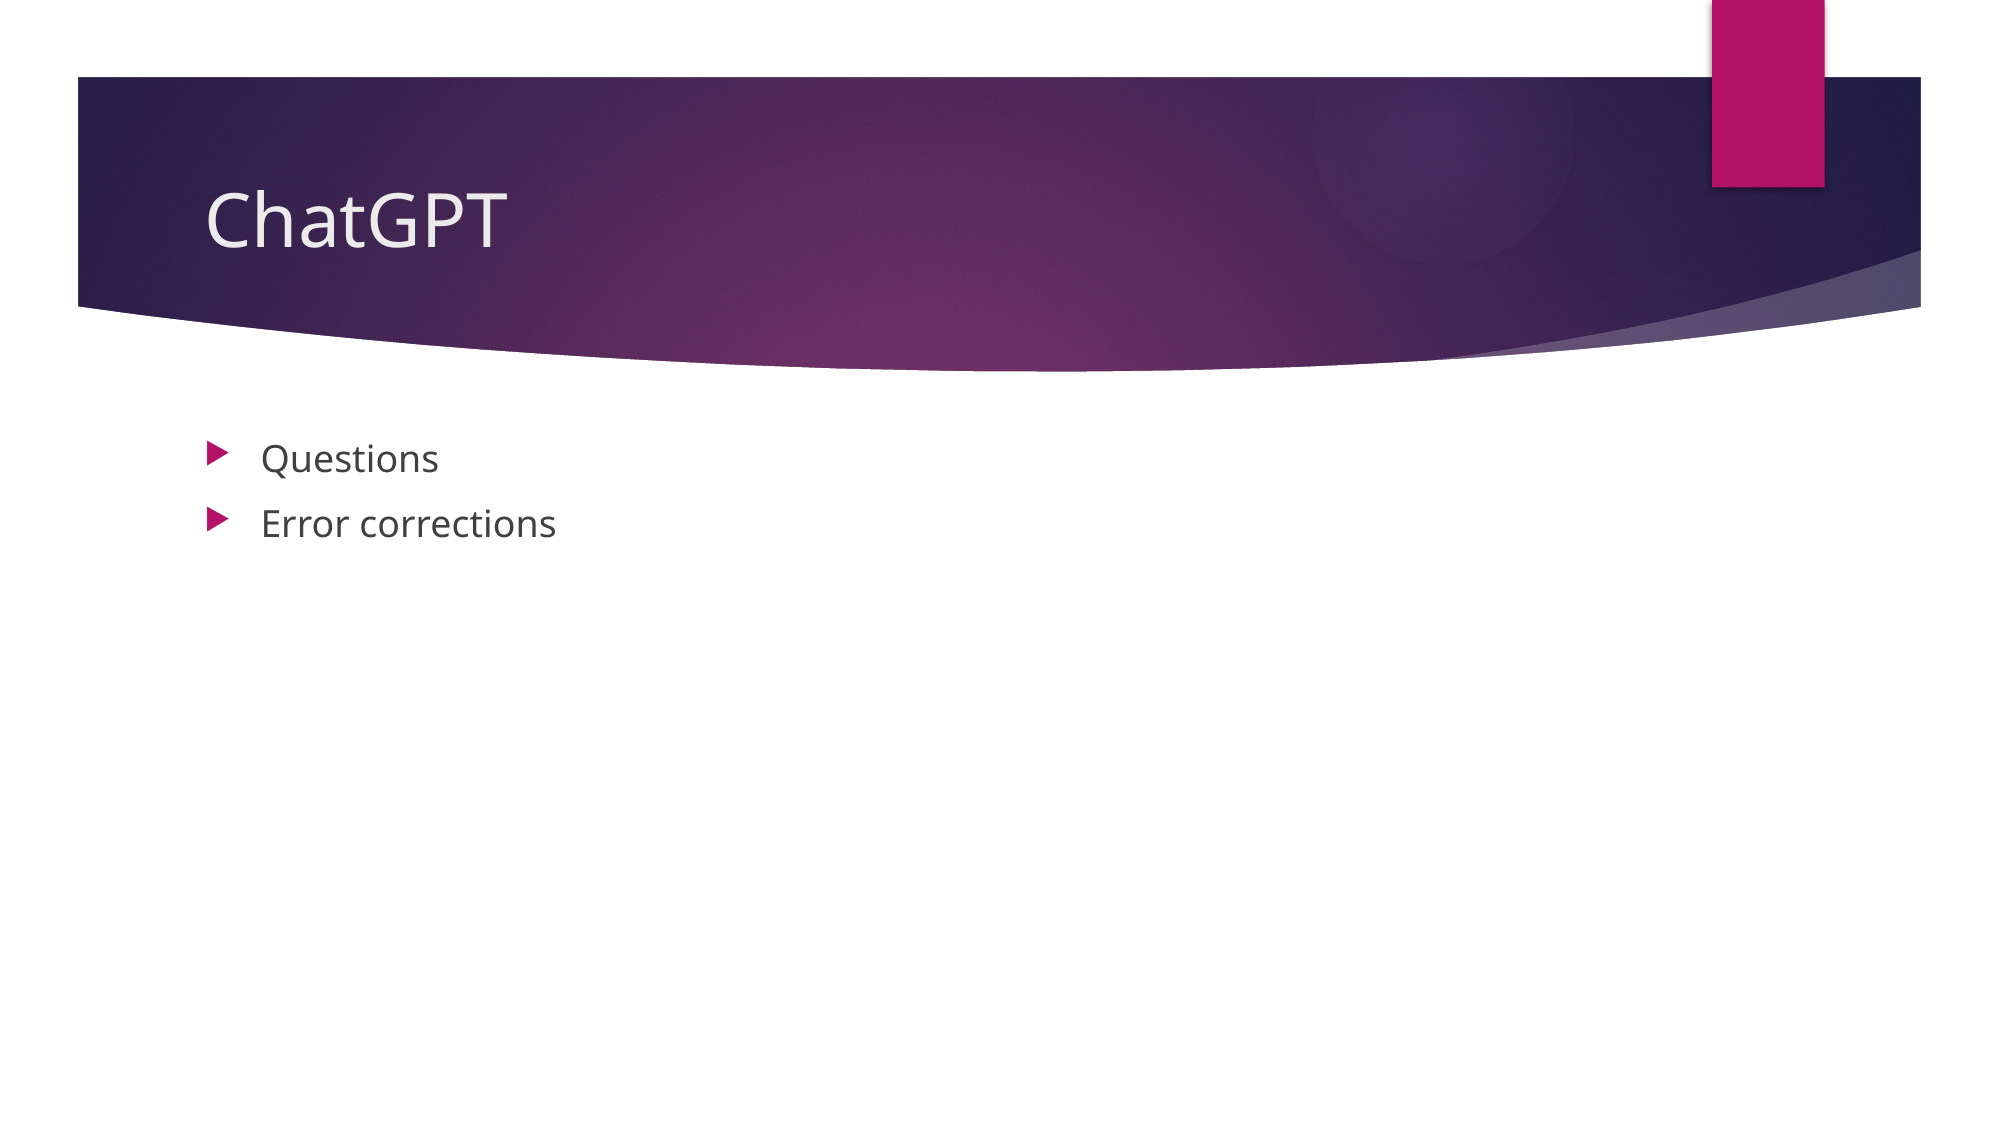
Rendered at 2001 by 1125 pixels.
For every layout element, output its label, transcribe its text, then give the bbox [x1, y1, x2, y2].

title ChatGPT [189, 159, 1627, 276]
list Questions Error corrections [189, 427, 1638, 988]
